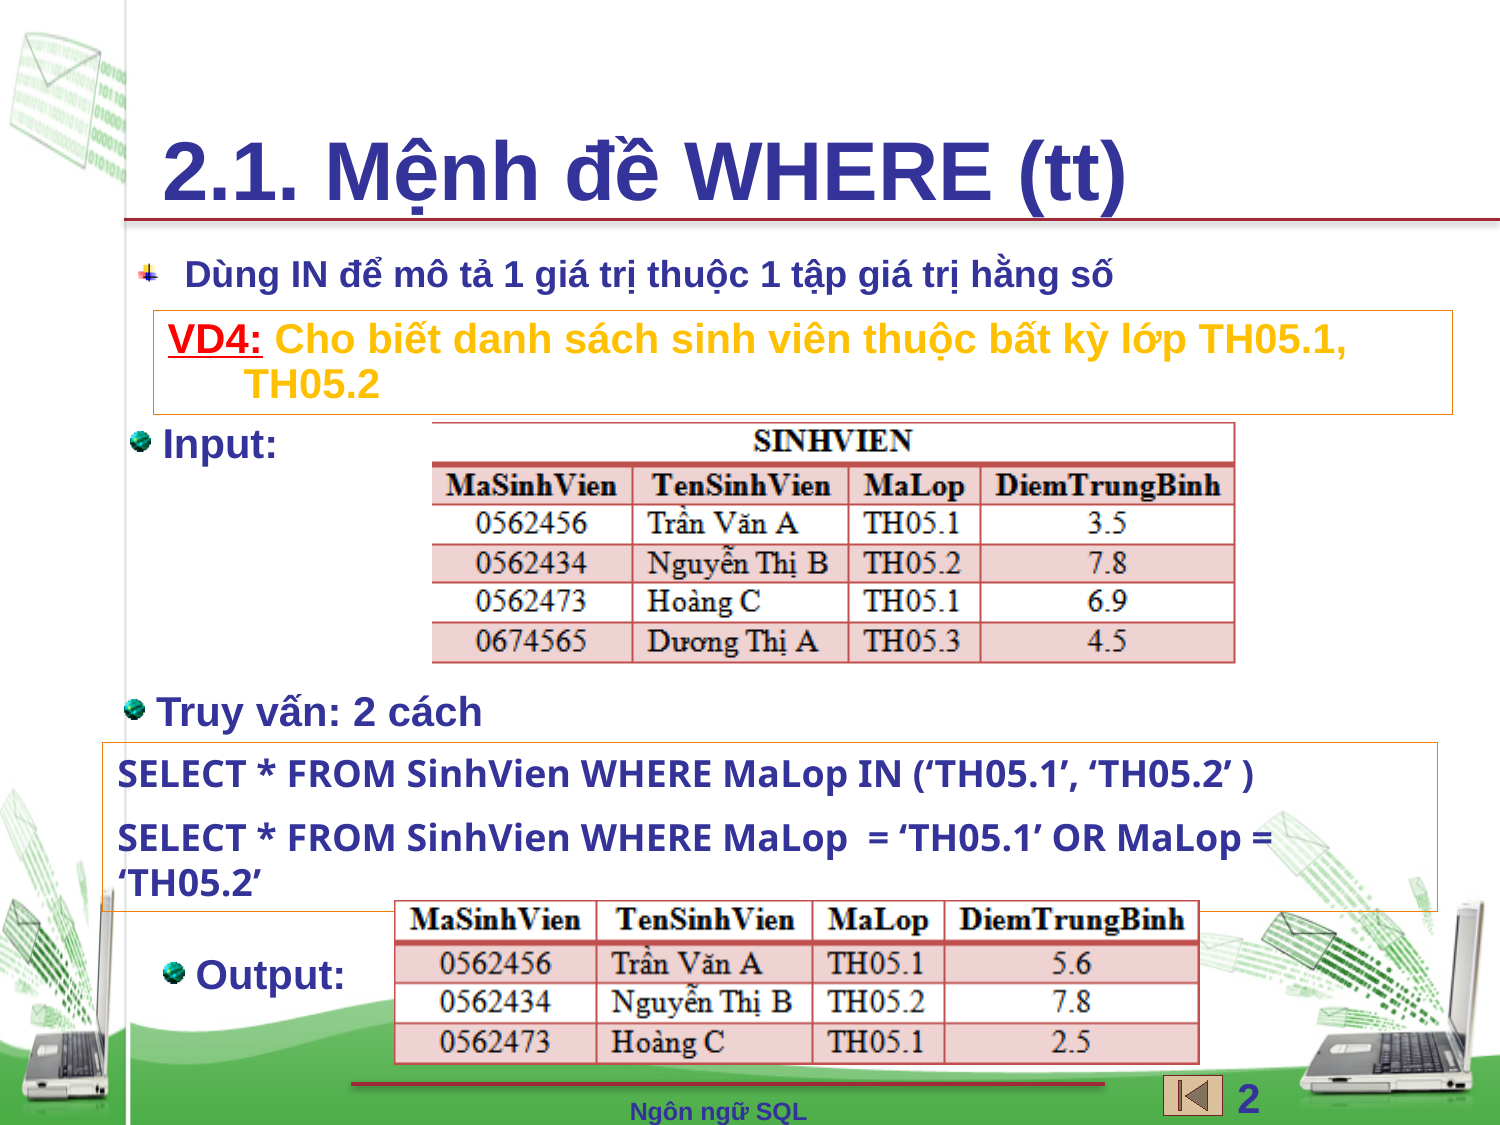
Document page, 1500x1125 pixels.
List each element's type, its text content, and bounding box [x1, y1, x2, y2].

text_box 2.1. Mệnh đề WHERE (tt) [147, 109, 1290, 219]
text_box Dùng IN để mô tả 1 giá trị thuộc 1 tập giá trị hằng số [123, 242, 1471, 302]
text_box Input: [115, 408, 294, 474]
text_box VD4: Cho biết danh sách sinh viên thuộc bất kỳ lớp TH05.1, TH05.2 [153, 310, 1453, 415]
picture [0, 0, 1500, 1125]
text_box Truy vấn: 2 cách [109, 677, 499, 742]
text_box 21 [1222, 1064, 1290, 1106]
text_box Ngôn ngữ SQL [294, 1087, 1143, 1125]
text_box SELECT * FROM SinhVien WHERE MaLop IN (‘TH05.1’, ‘TH05.2’ ) SELECT * FROM SinhVien WHERE MaLop = ‘TH05.1’ OR MaLop = ‘TH05.2’ [102, 742, 1438, 912]
text_box Output: [148, 940, 362, 1006]
